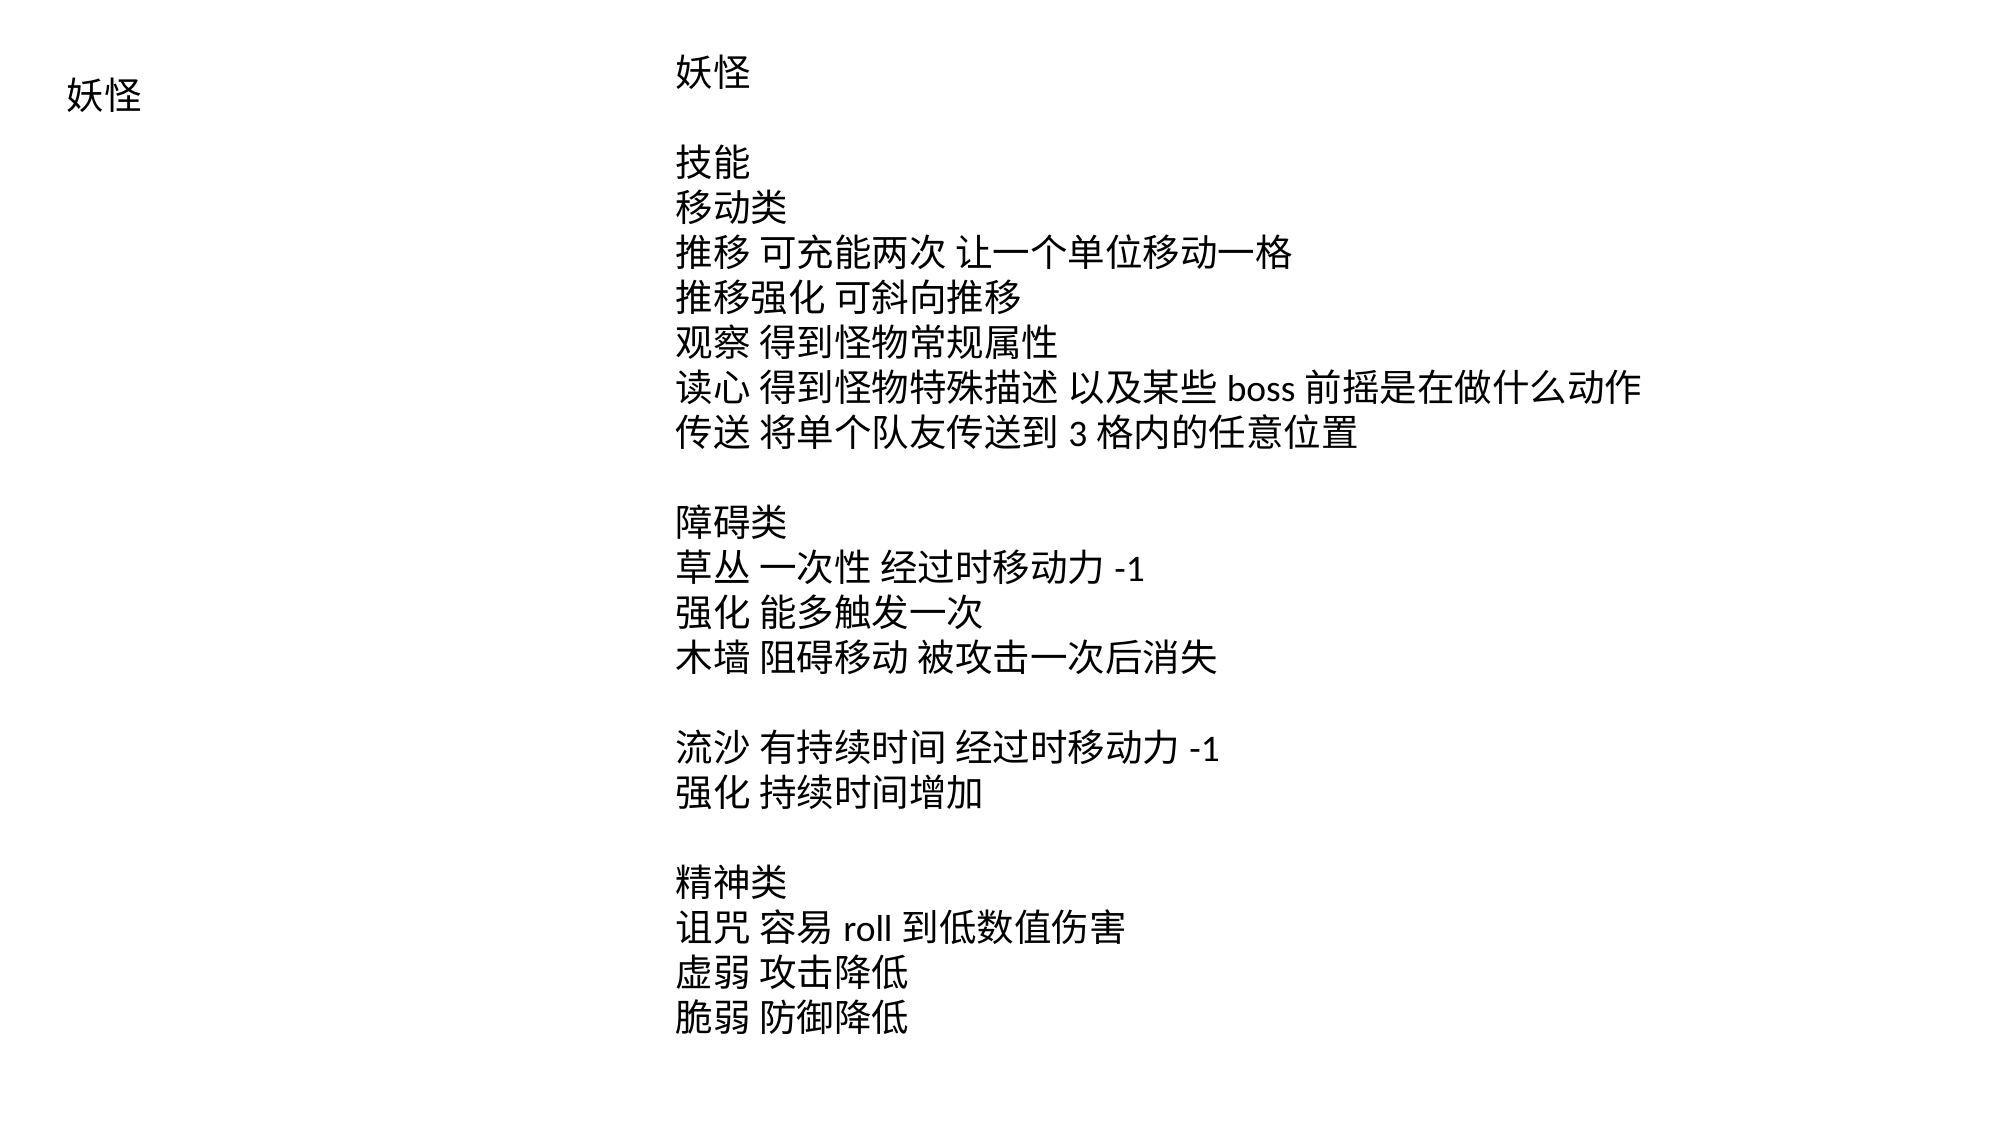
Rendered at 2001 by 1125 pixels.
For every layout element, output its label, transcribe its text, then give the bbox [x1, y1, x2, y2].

text_box 妖怪 技能 移动类 推移 可充能两次 让一个单位移动一格 推移强化 可斜向推移 观察 得到怪物常规属性 读心 得到怪物特殊描述 以及某些boss前摇是在做什么动作 传送 将单个队友传送到3格内的任意位置 障碍类 草丛 一次性 经过时移动力-1 强化 能多触发一次 木墙 阻碍移动 被攻击一次后消失 流沙 有持续时间 经过时移动力-1 强化 持续时间增加 精神类 诅咒 容易roll到低数值伤害 虚弱 攻击降低 脆弱 防御降低 [661, 41, 1843, 1091]
text_box 妖怪 [51, 64, 157, 124]
